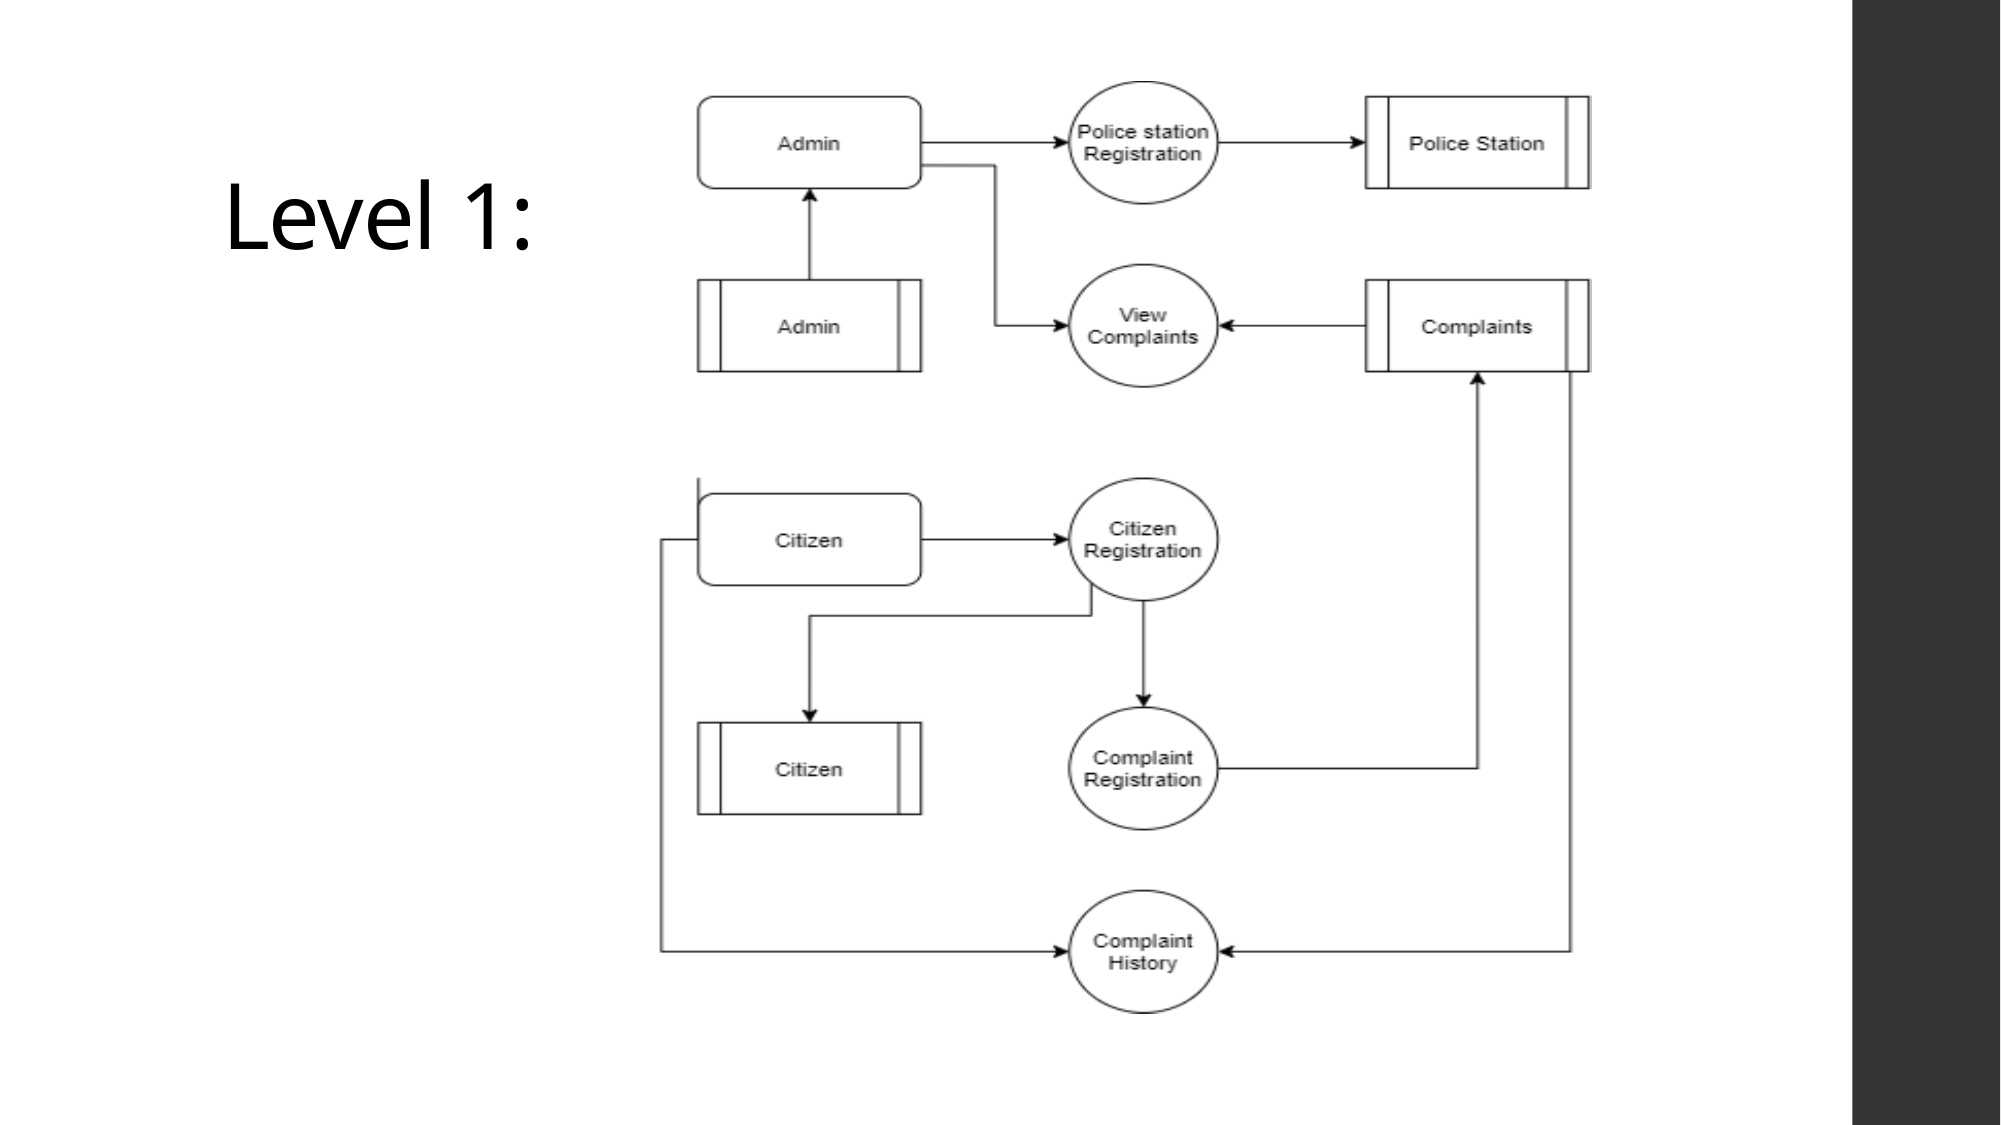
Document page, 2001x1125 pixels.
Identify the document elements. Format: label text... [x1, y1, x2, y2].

title Level 1: [206, 60, 1797, 278]
picture [648, 81, 1592, 1015]
